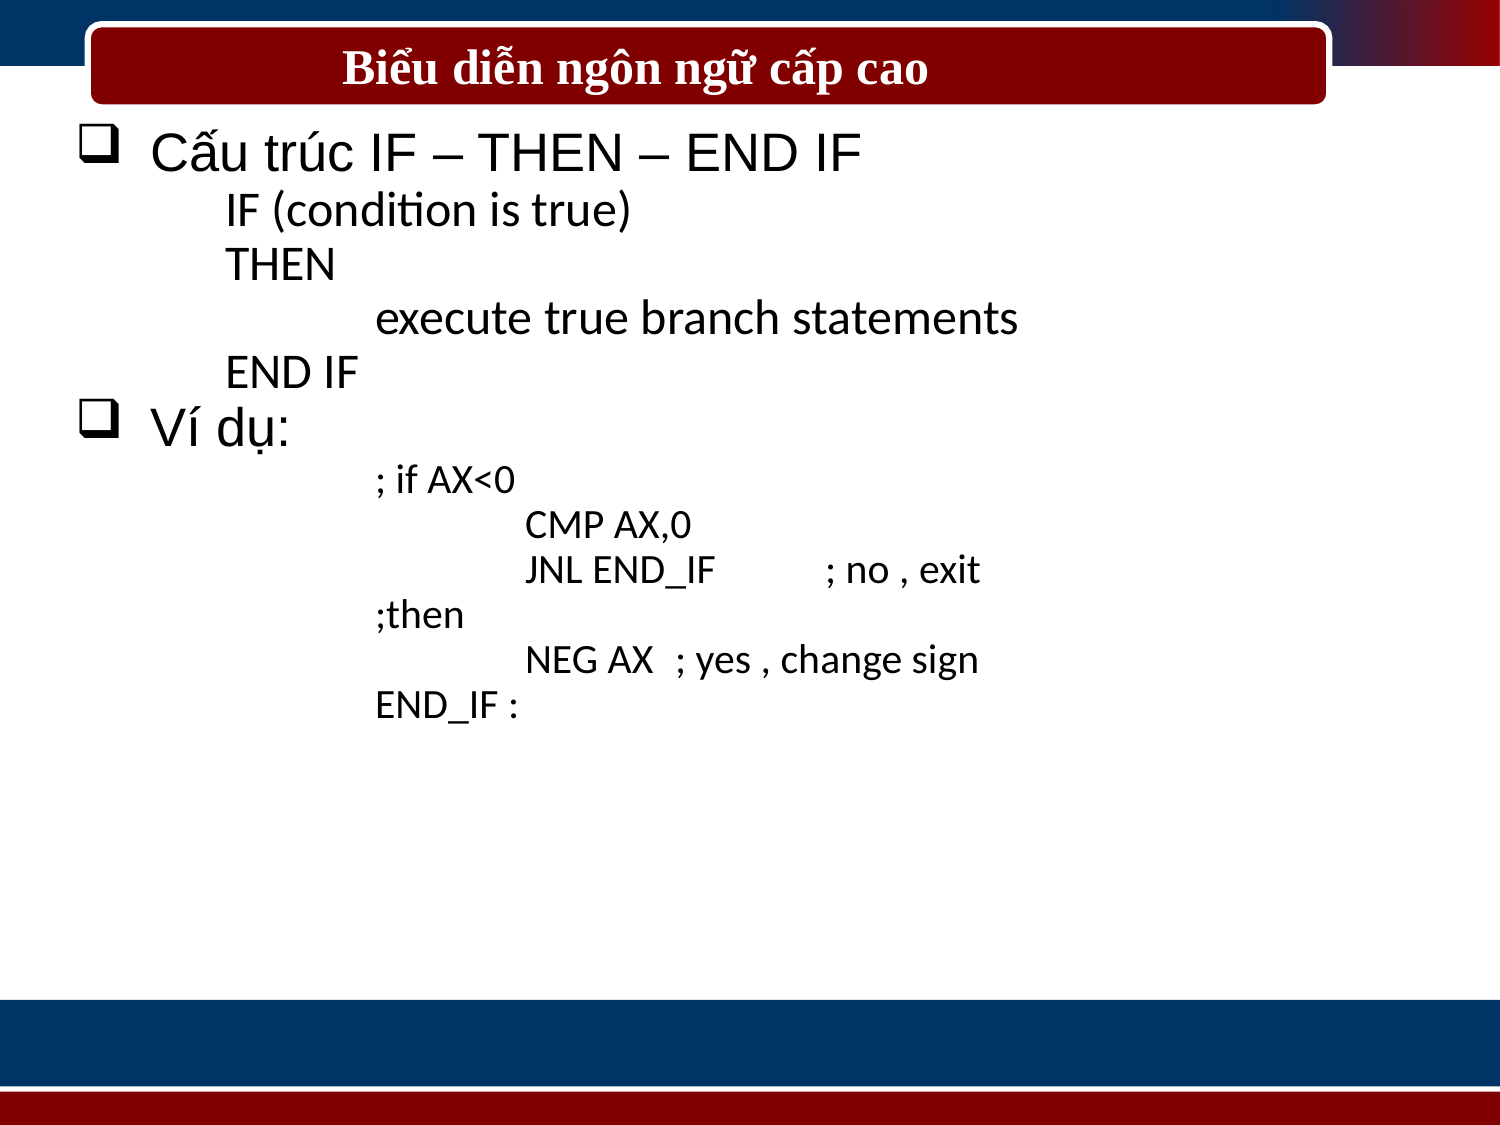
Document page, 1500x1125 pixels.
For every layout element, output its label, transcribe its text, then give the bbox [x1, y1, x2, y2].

picture [0, 0, 1500, 66]
list Cấu trúc IF – THEN – END IF IF (condition is true) THEN execute true branch statements END IF Ví dụ: ; if AX<0 CMP AX,0 JNL END_IF ; no , exit ;then NEG AX ; yes , change sign END_IF : [75, 125, 1425, 734]
title Biểu diễn ngôn ngữ cấp cao [342, 34, 1158, 98]
